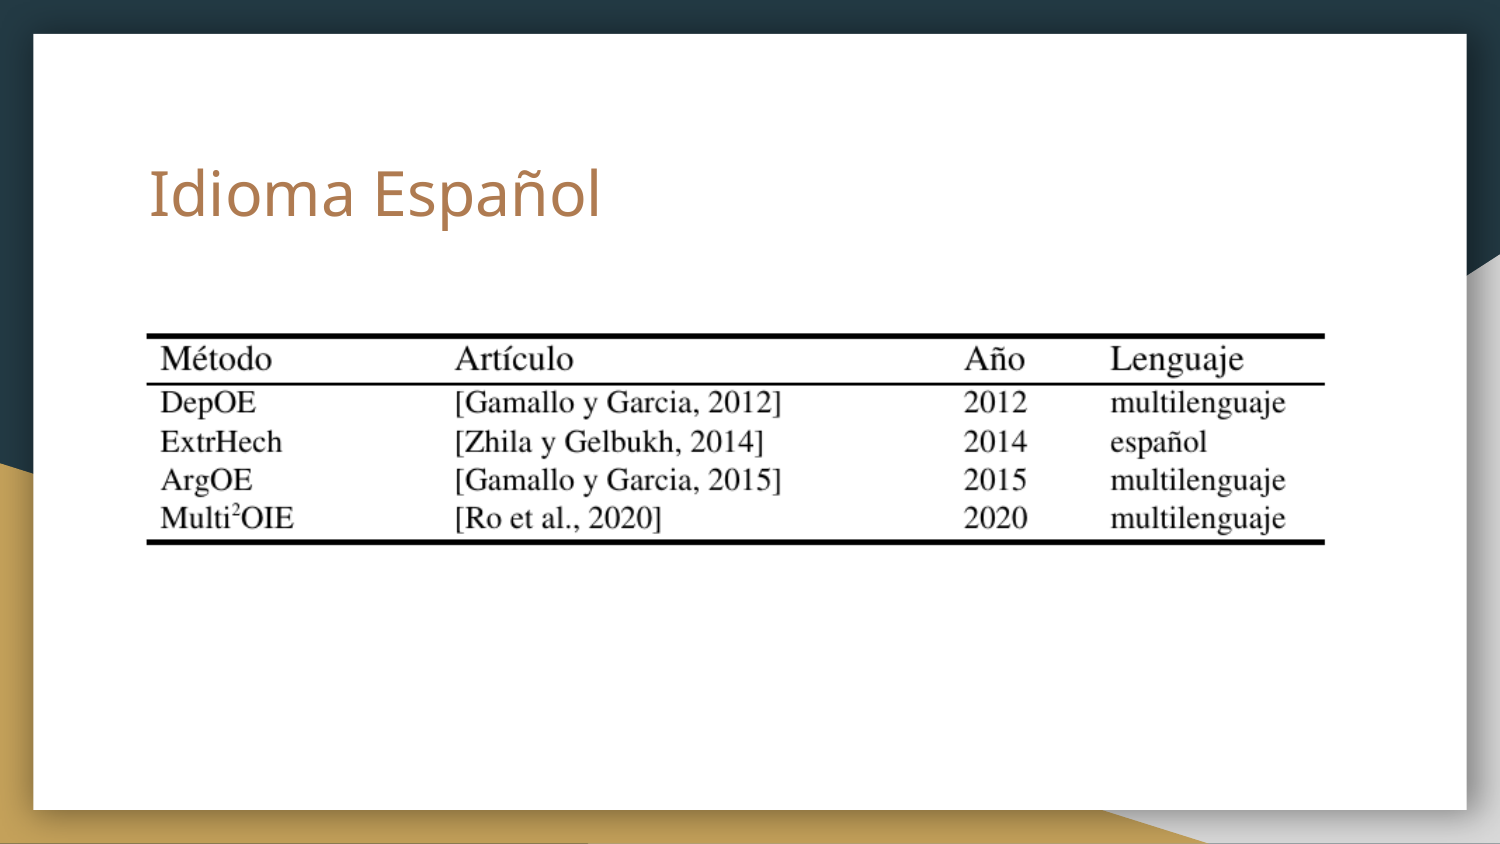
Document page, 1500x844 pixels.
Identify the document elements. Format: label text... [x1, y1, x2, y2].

title Idioma Español [134, 138, 1366, 250]
picture [137, 318, 1363, 565]
